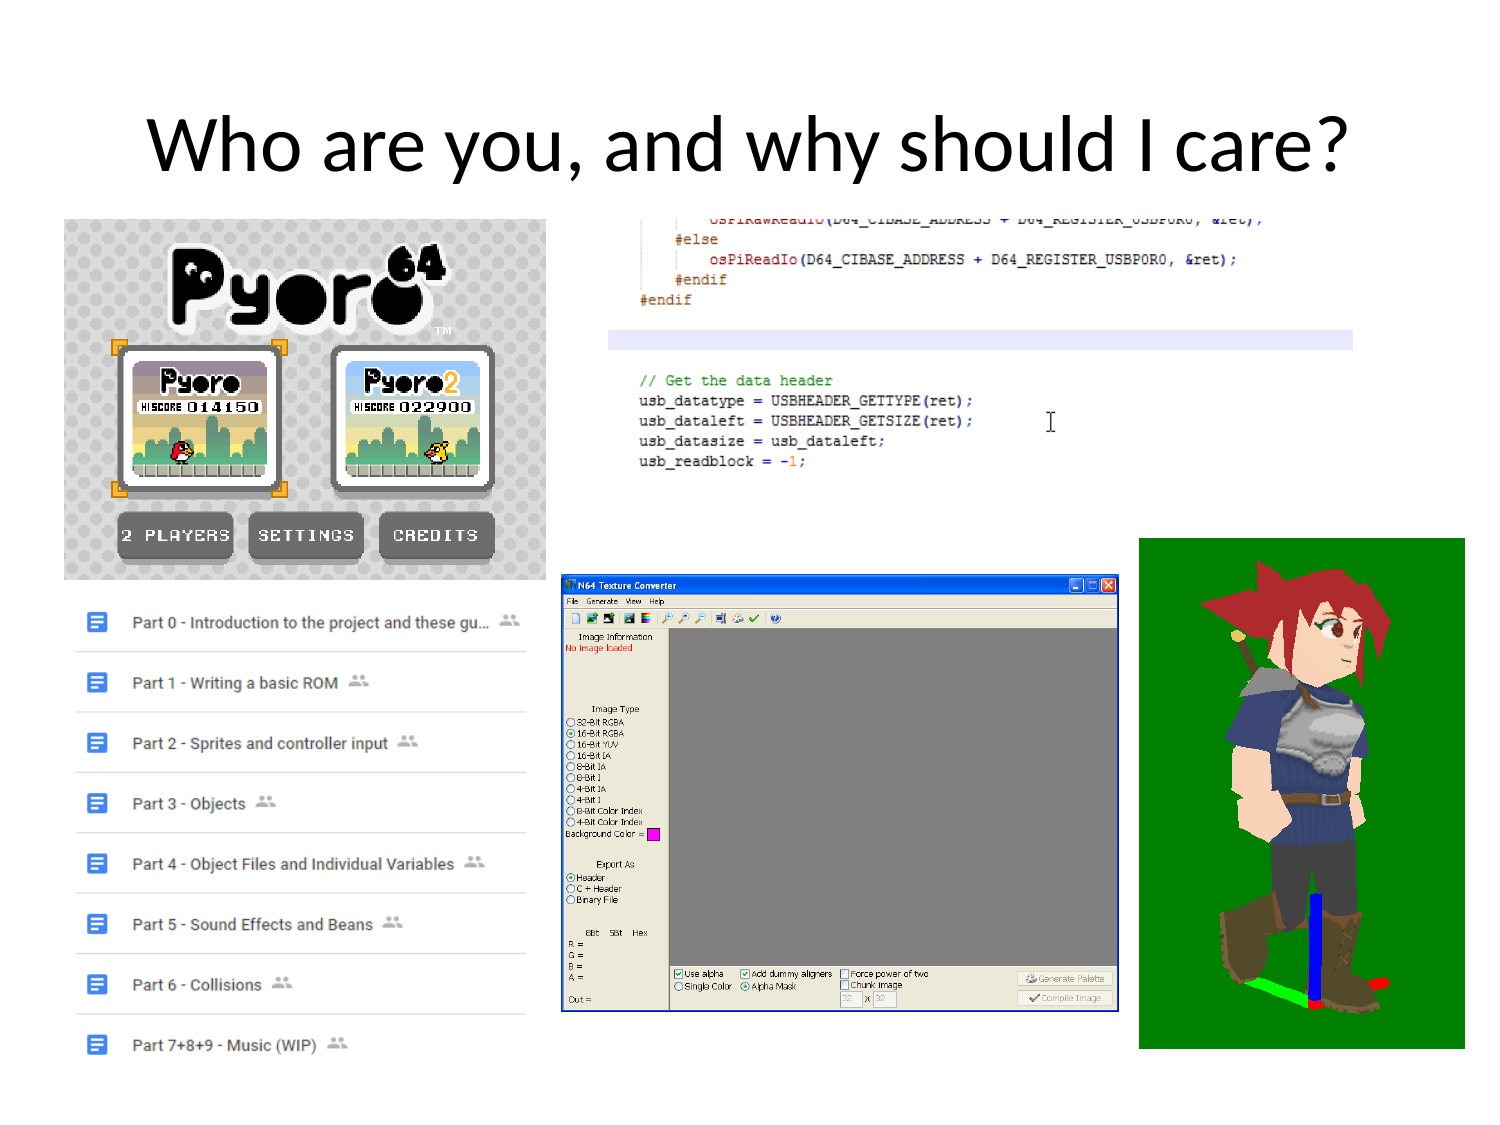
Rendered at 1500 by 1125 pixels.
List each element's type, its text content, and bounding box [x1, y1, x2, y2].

picture [76, 597, 526, 1070]
picture [607, 219, 1353, 480]
title Who are you, and why should I care? [75, 45, 1425, 233]
picture [1139, 538, 1465, 1049]
picture [64, 219, 546, 581]
picture [560, 574, 1119, 1012]
